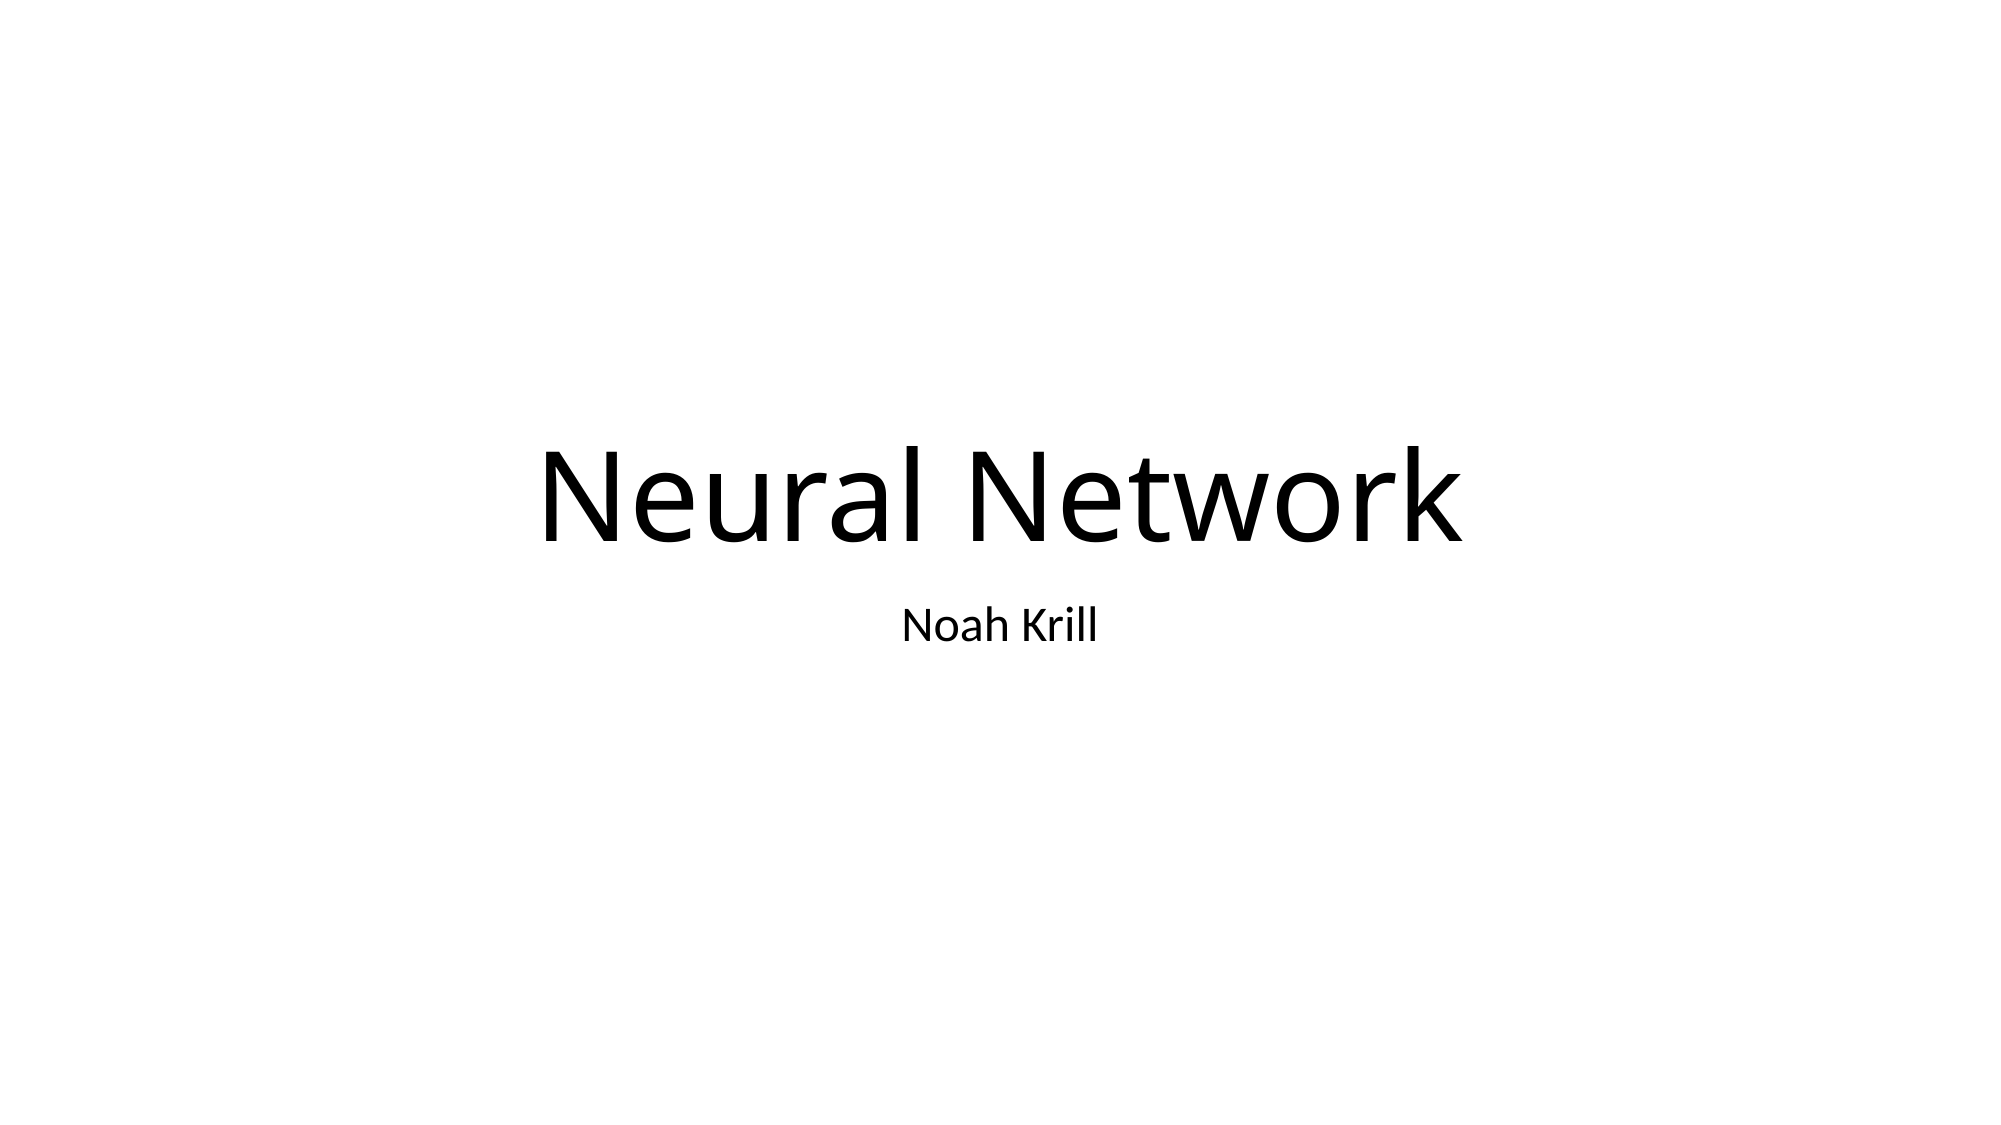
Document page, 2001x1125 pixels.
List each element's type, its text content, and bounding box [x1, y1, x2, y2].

subtitle Noah Krill [249, 590, 1750, 863]
title Neural Network [249, 184, 1750, 576]
